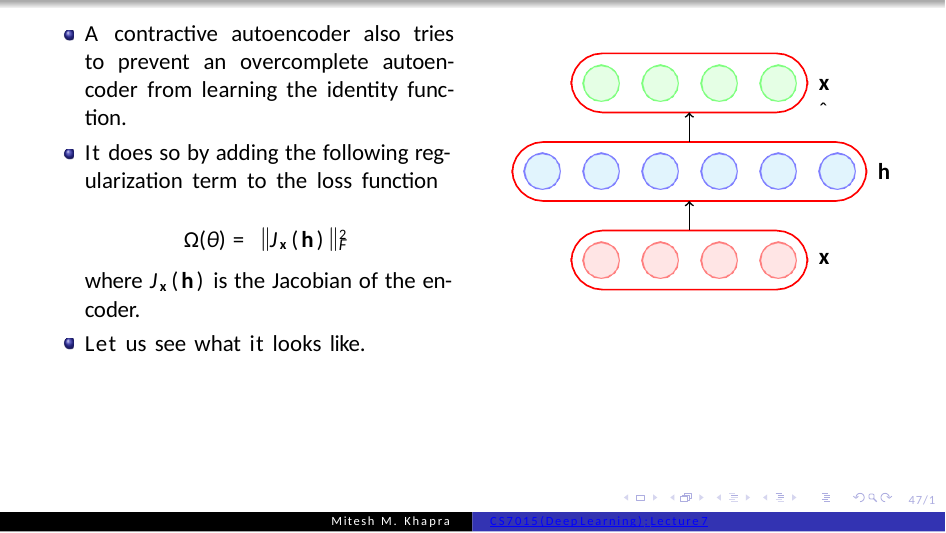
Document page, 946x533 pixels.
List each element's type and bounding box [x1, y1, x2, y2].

text_box [875, 154, 895, 184]
text_box [906, 493, 942, 508]
text_box [511, 52, 868, 291]
text_box [78, 262, 460, 357]
picture [62, 149, 74, 161]
title [82, 16, 455, 130]
picture [261, 227, 269, 252]
picture [329, 227, 337, 252]
text_box [177, 220, 354, 254]
text_box [0, 511, 946, 532]
text_box [82, 135, 455, 193]
picture [62, 338, 74, 350]
picture [0, 0, 945, 8]
picture [62, 30, 74, 42]
